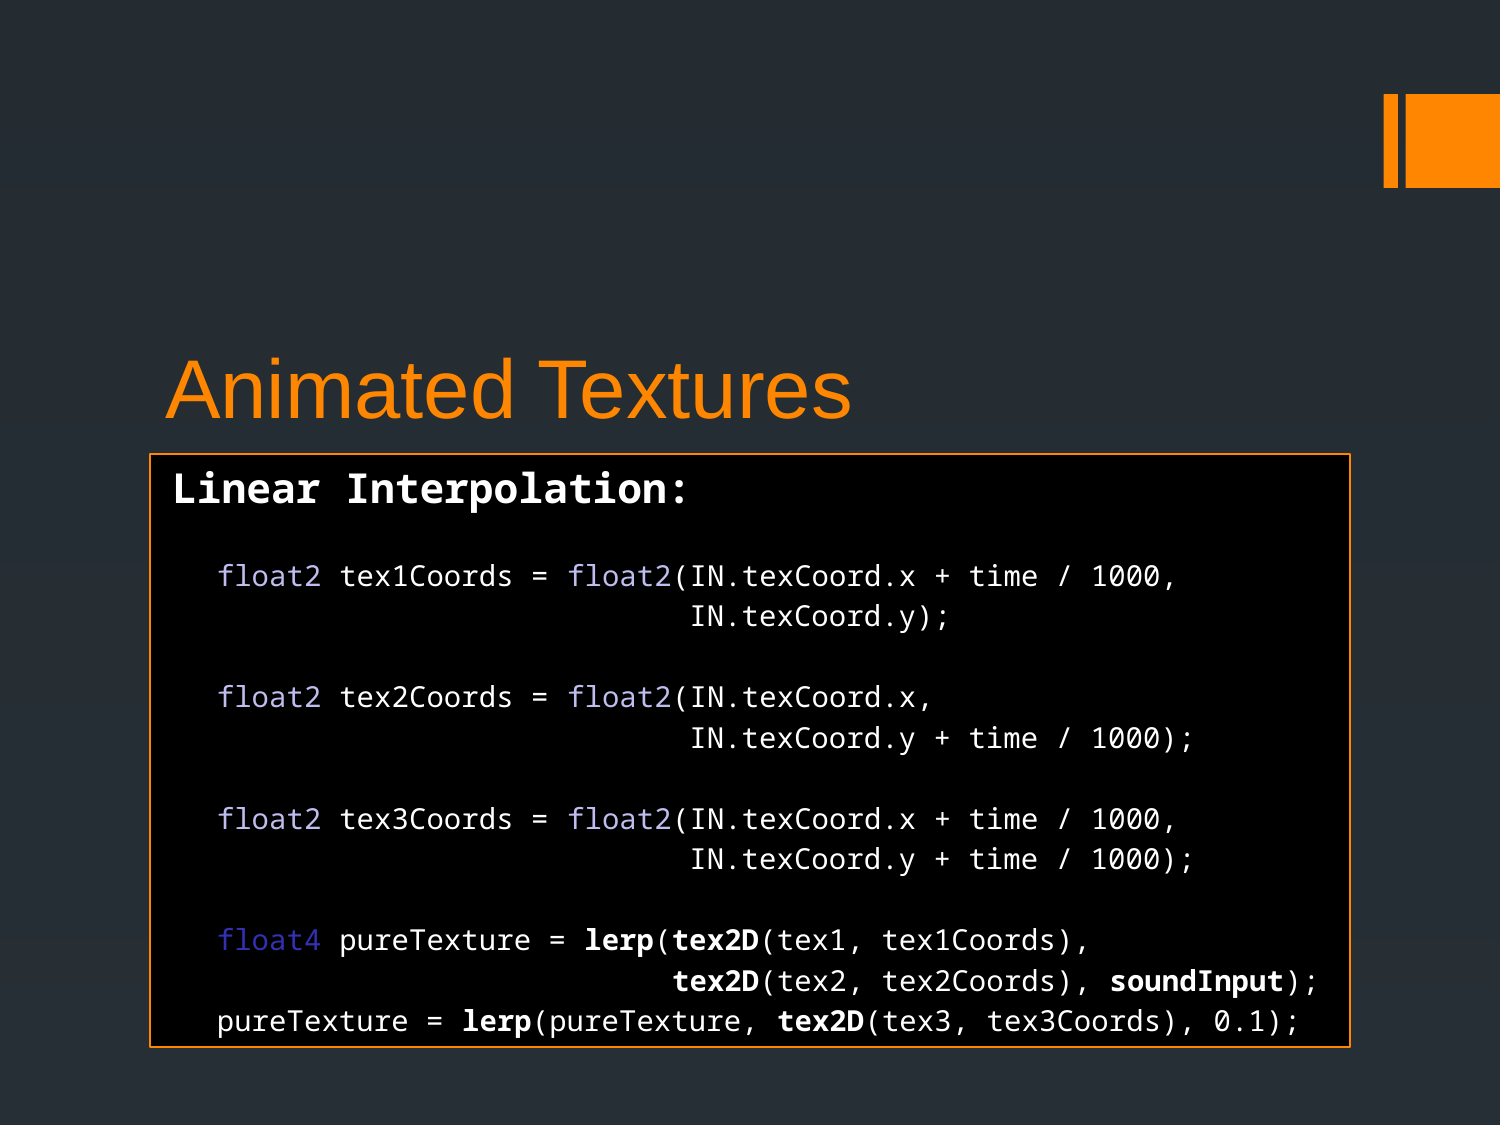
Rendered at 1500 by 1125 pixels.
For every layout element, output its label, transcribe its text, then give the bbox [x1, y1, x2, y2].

list Linear Interpolation: float2 tex1Coords = float2(IN.texCoord.x + time / 1000, IN.texCoord.y); float2 tex2Coords = float2(IN.texCoord.x, IN.texCoord.y + time / 1000); float2 tex3Coords = float2(IN.texCoord.x + time / 1000, IN.texCoord.y + time / 1000); float4 pureTexture = lerp(tex2D(tex1, tex1Coords), tex2D(tex2, tex2Coords), soundInput); pureTexture = lerp(pureTexture, tex2D(tex3, tex3Coords), 0.1); [150, 454, 1350, 1047]
title Animated Textures [150, 253, 1350, 443]
